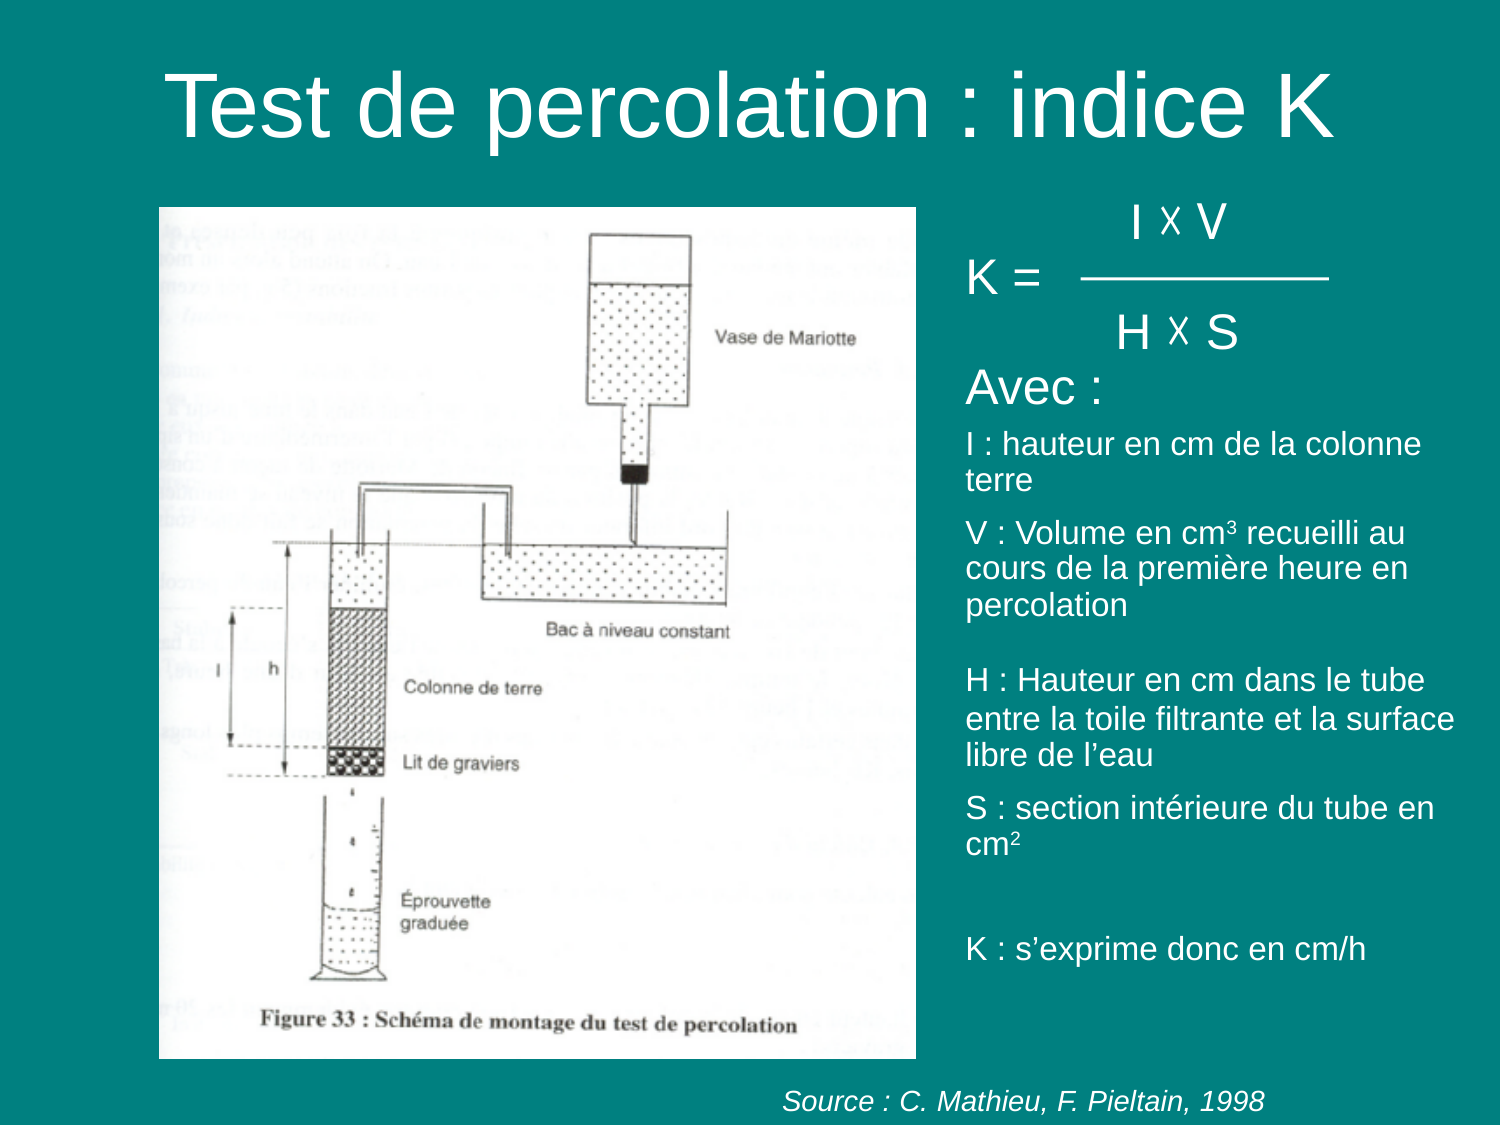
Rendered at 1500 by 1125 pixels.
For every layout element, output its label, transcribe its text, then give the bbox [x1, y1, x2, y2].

title Test de percolation : indice K [74, 6, 1426, 195]
text_box Source : C. Mathieu, F. Pieltain, 1998 [767, 1074, 1500, 1125]
text_box I ☓ V K = H ☓ S Avec : I : hauteur en cm de la colonne terre V : Volume en cm3 recueilli au cours de la première heure en percolation H : Hauteur en cm dans le tube entre la toile filtrante et la surface libre de l’eau S : section intérieure du tube en cm2 K : s’exprime donc en cm/h [950, 207, 1500, 975]
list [159, 207, 916, 1059]
